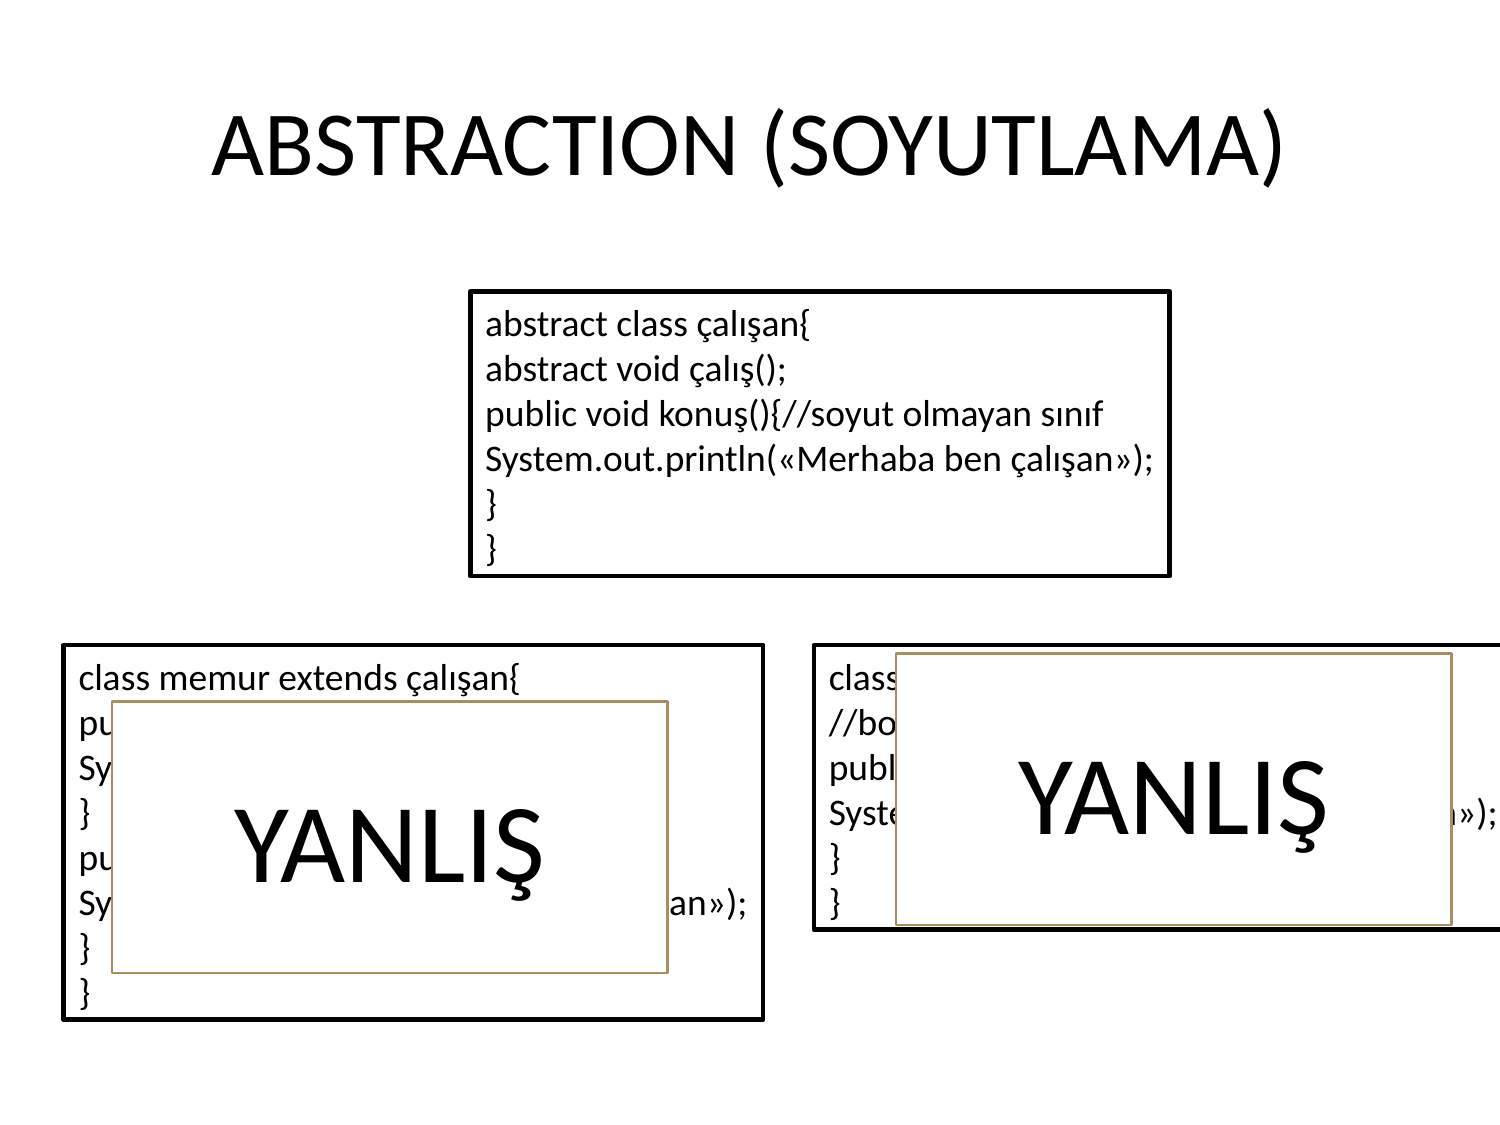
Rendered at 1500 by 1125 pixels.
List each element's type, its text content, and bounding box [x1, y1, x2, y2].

text_box class memur extends çalışan{ //boş public void konuş(){ System.out.println(«Merhaba ben çalışan»); } } [813, 645, 1500, 930]
text_box class memur extends çalışan{ public abstract void çalış(){ System.out.println(«Çalışan çalıştı»); } public void konuş(){ System.out.println(«Merhaba ben çalışan»); } } [63, 645, 763, 1020]
title ABSTRACTION (SOYUTLAMA) [75, 45, 1425, 233]
text_box YANLIŞ [895, 652, 1453, 926]
text_box YANLIŞ [111, 700, 669, 974]
text_box abstract class çalışan{ abstract void çalış(); public void konuş(){//soyut olmayan sınıf System.out.println(«Merhaba ben çalışan»); } } [470, 291, 1170, 577]
